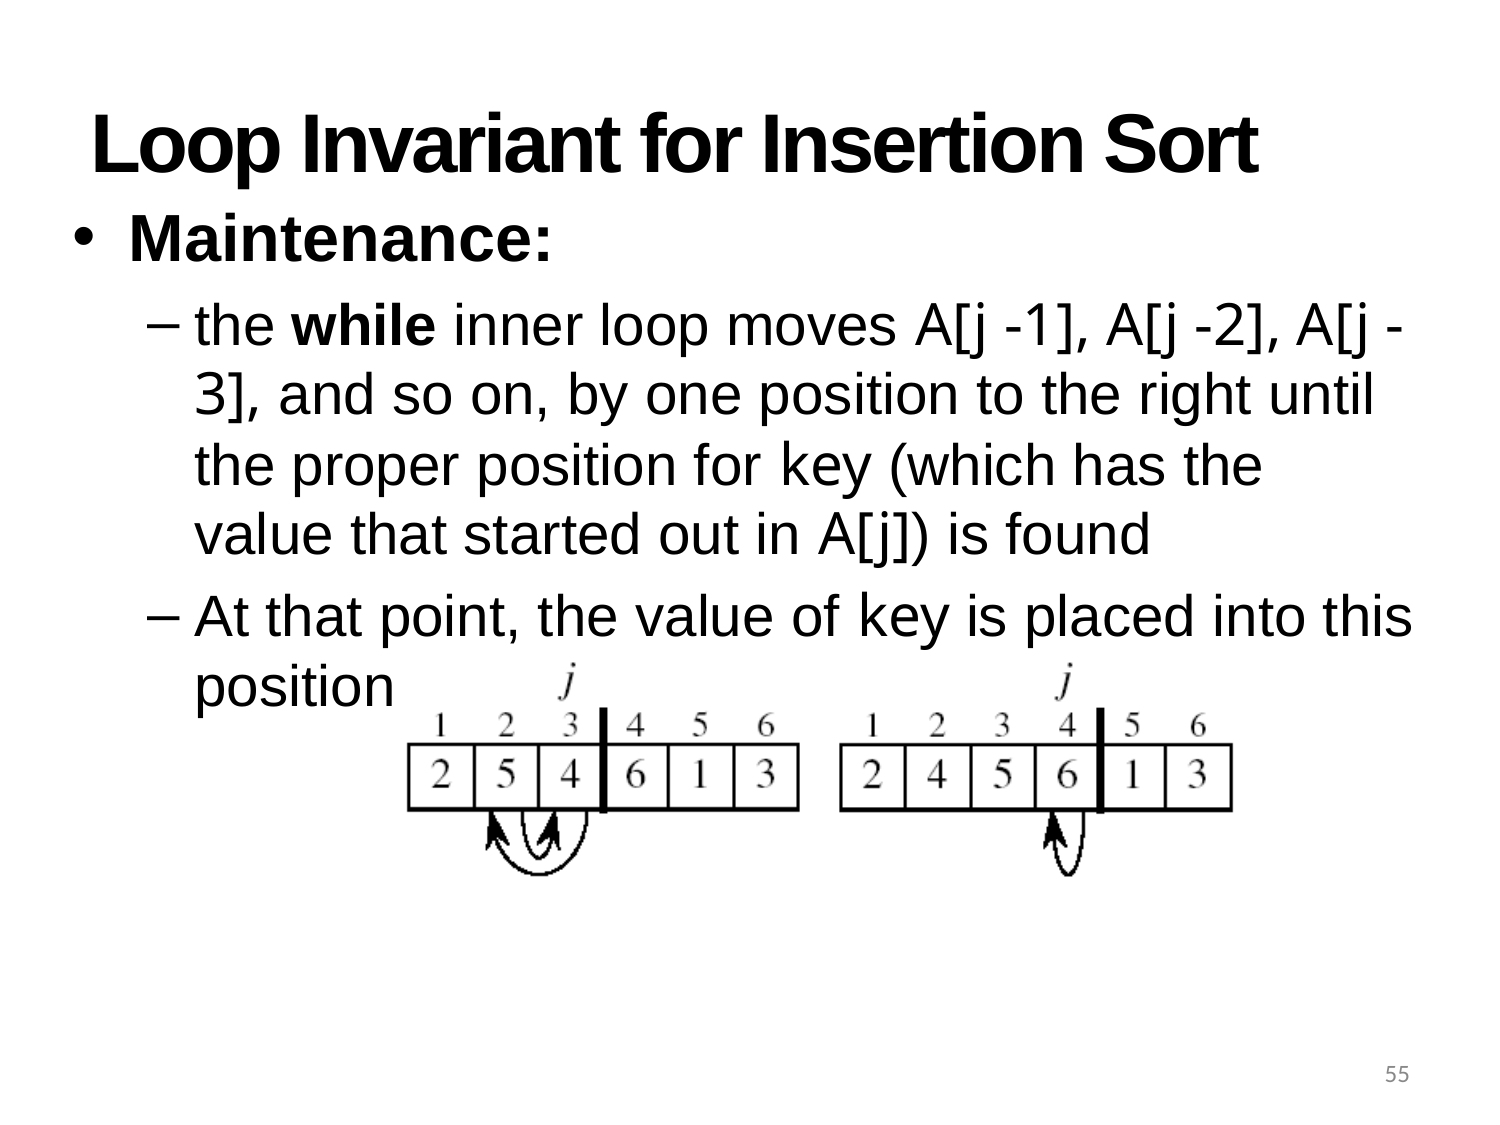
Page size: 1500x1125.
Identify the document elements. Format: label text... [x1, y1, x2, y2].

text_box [393, 658, 817, 887]
list Maintenance: the while inner loop moves A[j -1], A[j -2], A[j -3], and so on, by one position to the right until the proper position for key (which has the value that started out in A[j]) is found At that point, the value of key is placed into this position. [57, 187, 1433, 1100]
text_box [830, 655, 1246, 889]
title Loop Invariant for Insertion Sort [75, 45, 1425, 187]
